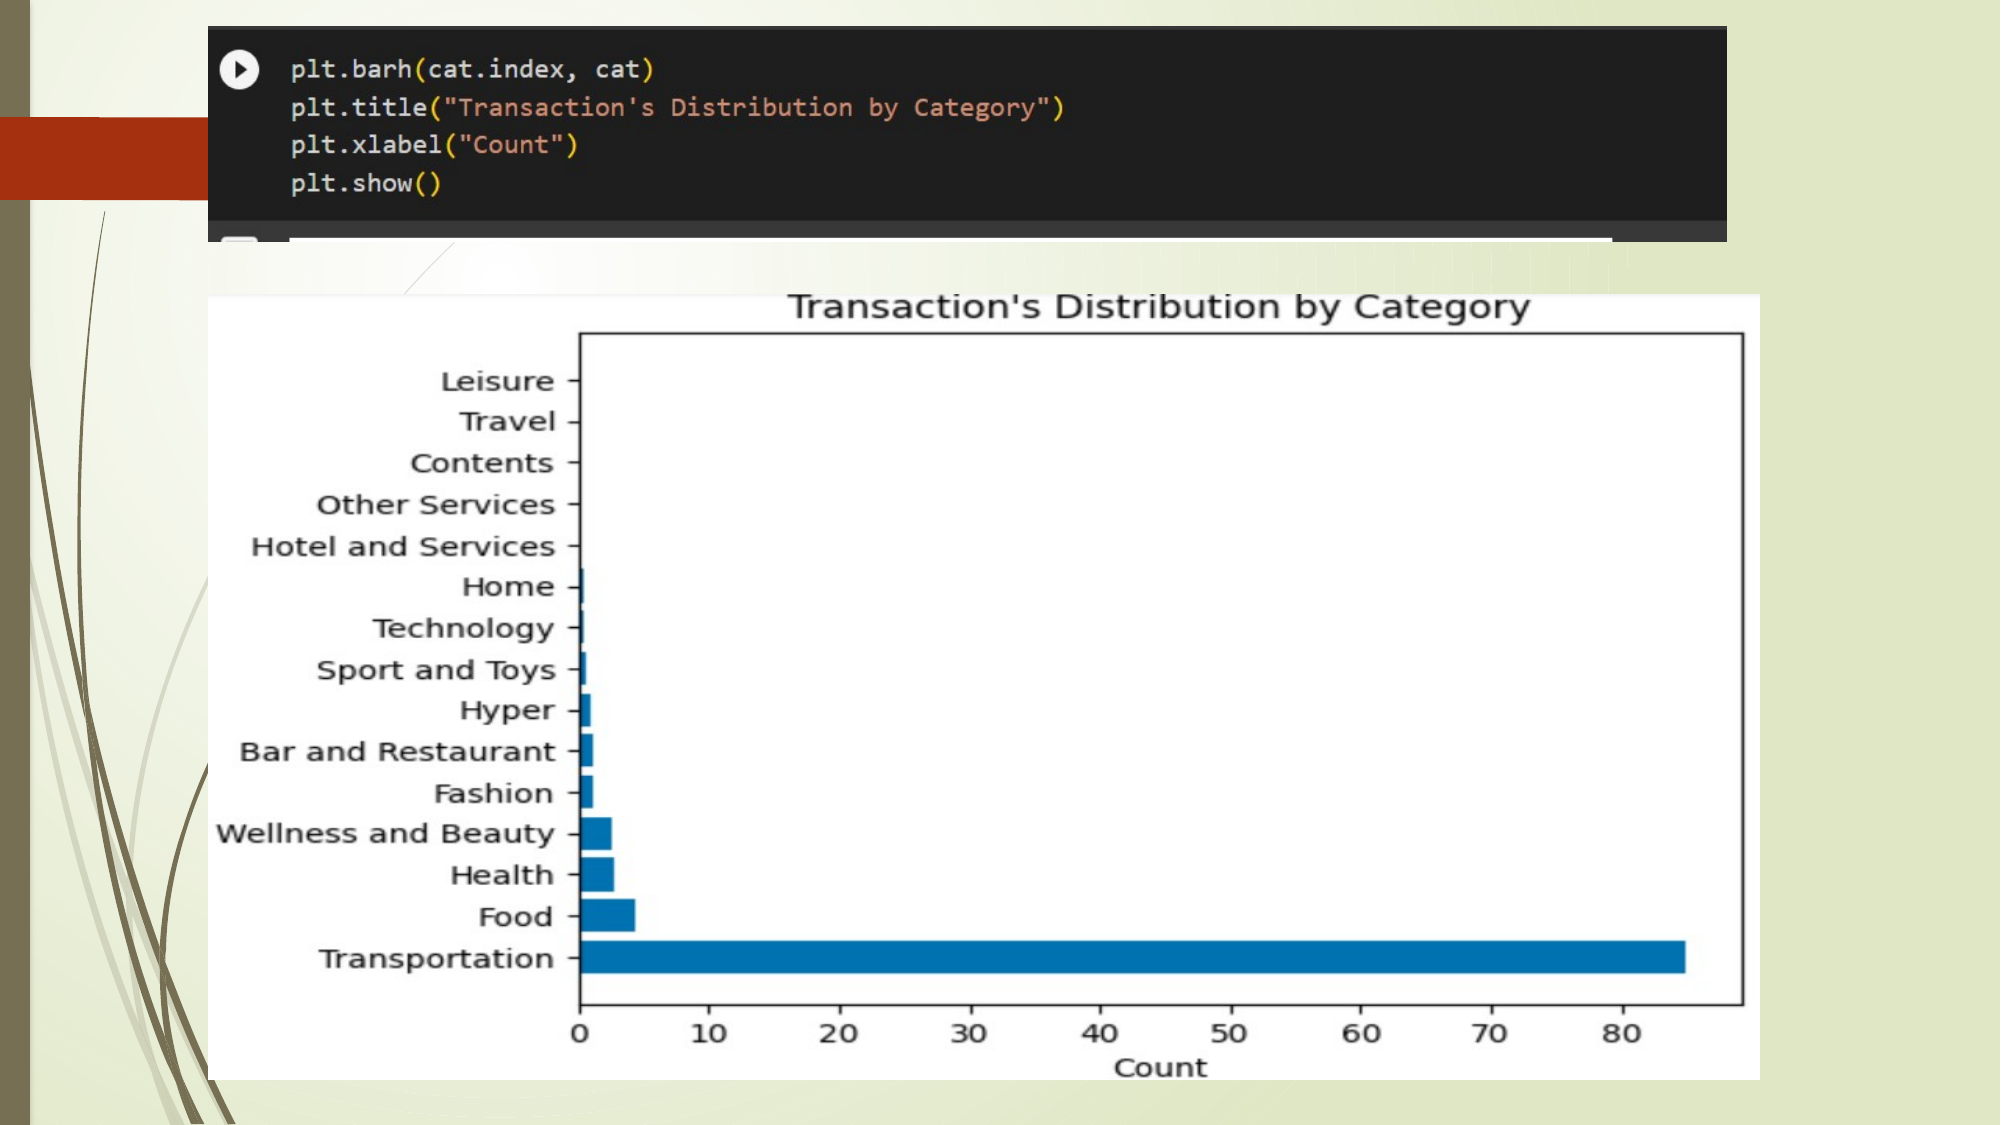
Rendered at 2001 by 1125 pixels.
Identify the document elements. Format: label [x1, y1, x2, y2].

picture [208, 26, 1727, 242]
picture [208, 294, 1761, 1080]
